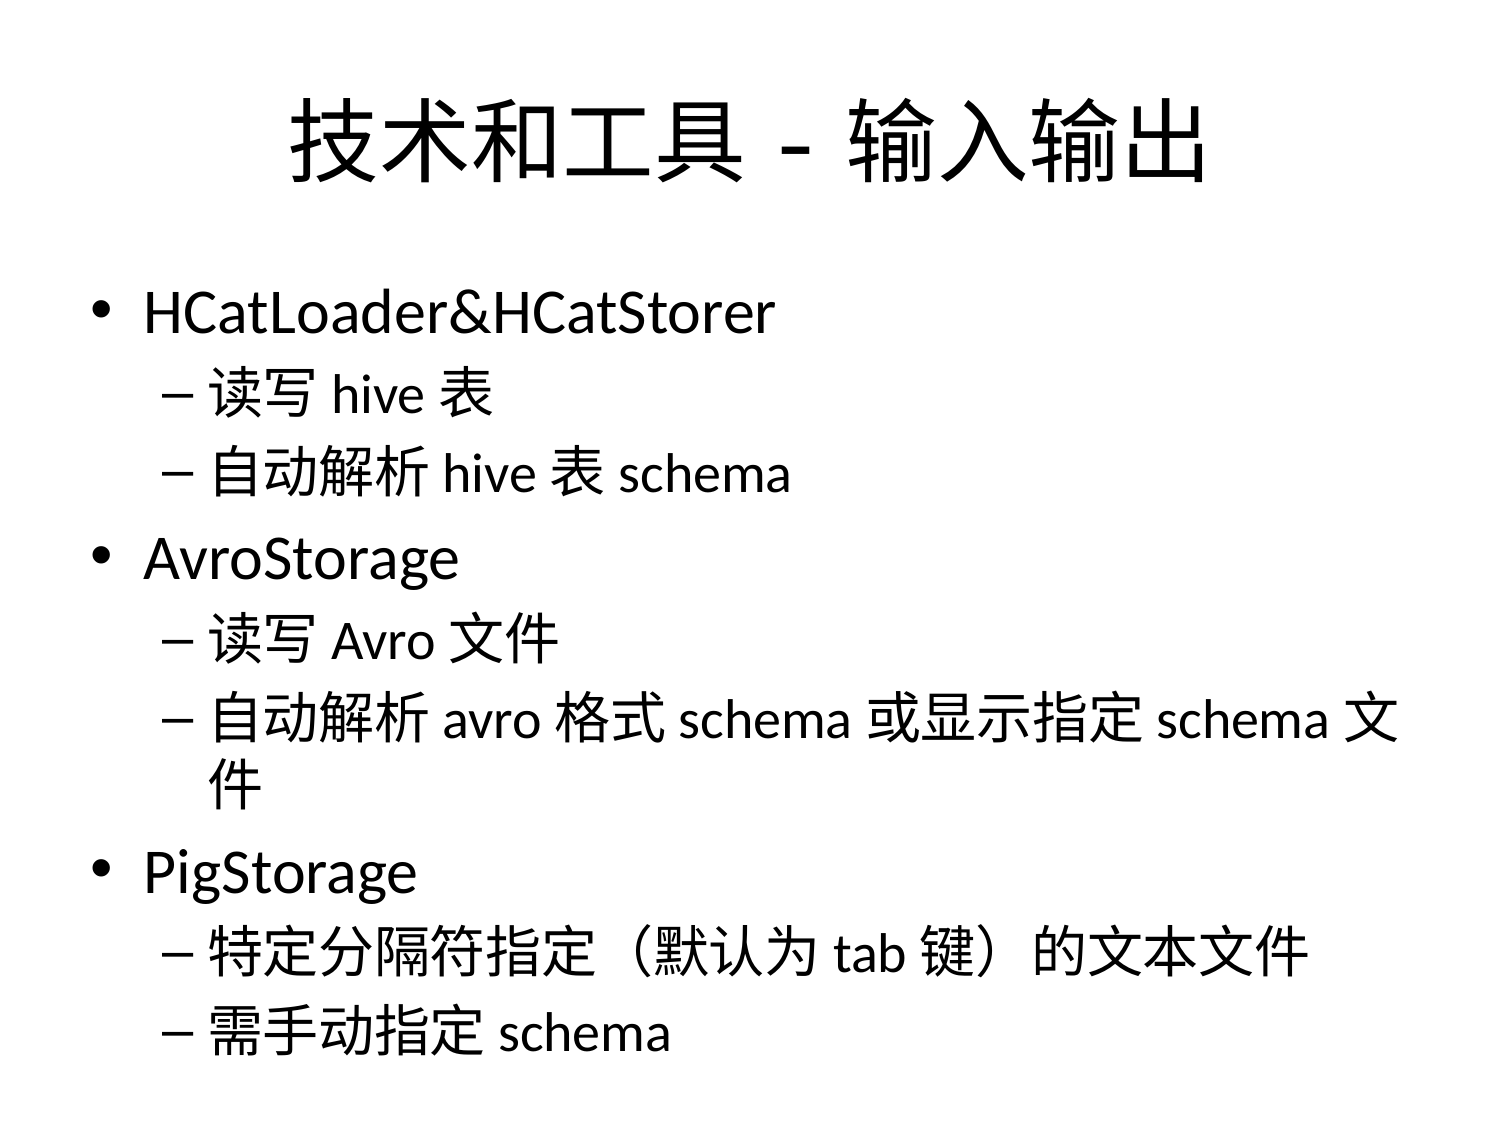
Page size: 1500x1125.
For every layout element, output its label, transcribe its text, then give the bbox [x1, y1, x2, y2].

list HCatLoader&HCatStorer 读写hive表 自动解析hive表schema AvroStorage 读写Avro文件 自动解析avro格式schema或显示指定schema文件 PigStorage 特定分隔符指定（默认为tab键）的文本文件 需手动指定schema [75, 262, 1436, 1071]
title 技术和工具-输入输出 [75, 45, 1425, 233]
